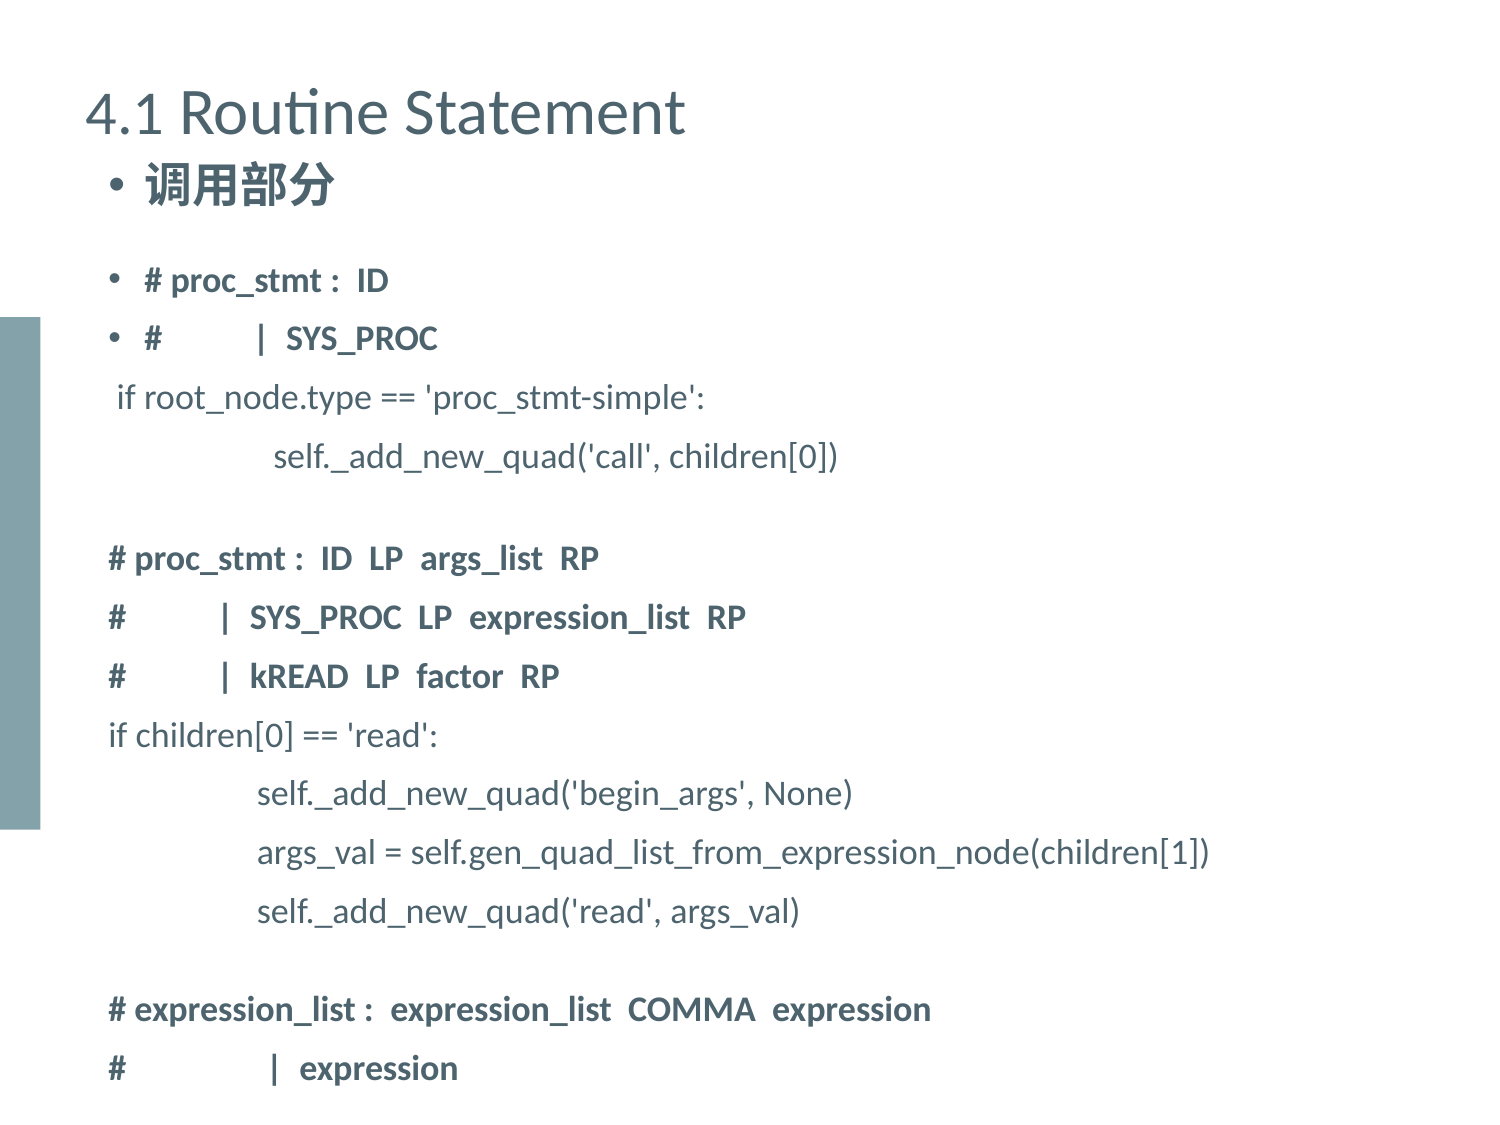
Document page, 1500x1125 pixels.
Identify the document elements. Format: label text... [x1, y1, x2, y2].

text_box 调用部分 # proc_stmt : ID # | SYS_PROC if root_node.type == 'proc_stmt-simple': self._add_new_quad('call', children[0]) # proc_stmt : ID LP args_list RP # | SYS_PROC LP expression_list RP # | kREAD LP factor RP if children[0] == 'read': self._add_new_quad('begin_args', None) args_val = self.gen_quad_list_from_expression_node(children[1]) self._add_new_quad('read', args_val) # expression_list : expression_list COMMA expression # | expression [97, 155, 1403, 1094]
text_box 4.1 Routine Statement [74, 31, 1369, 195]
text_box [0, 316, 41, 831]
